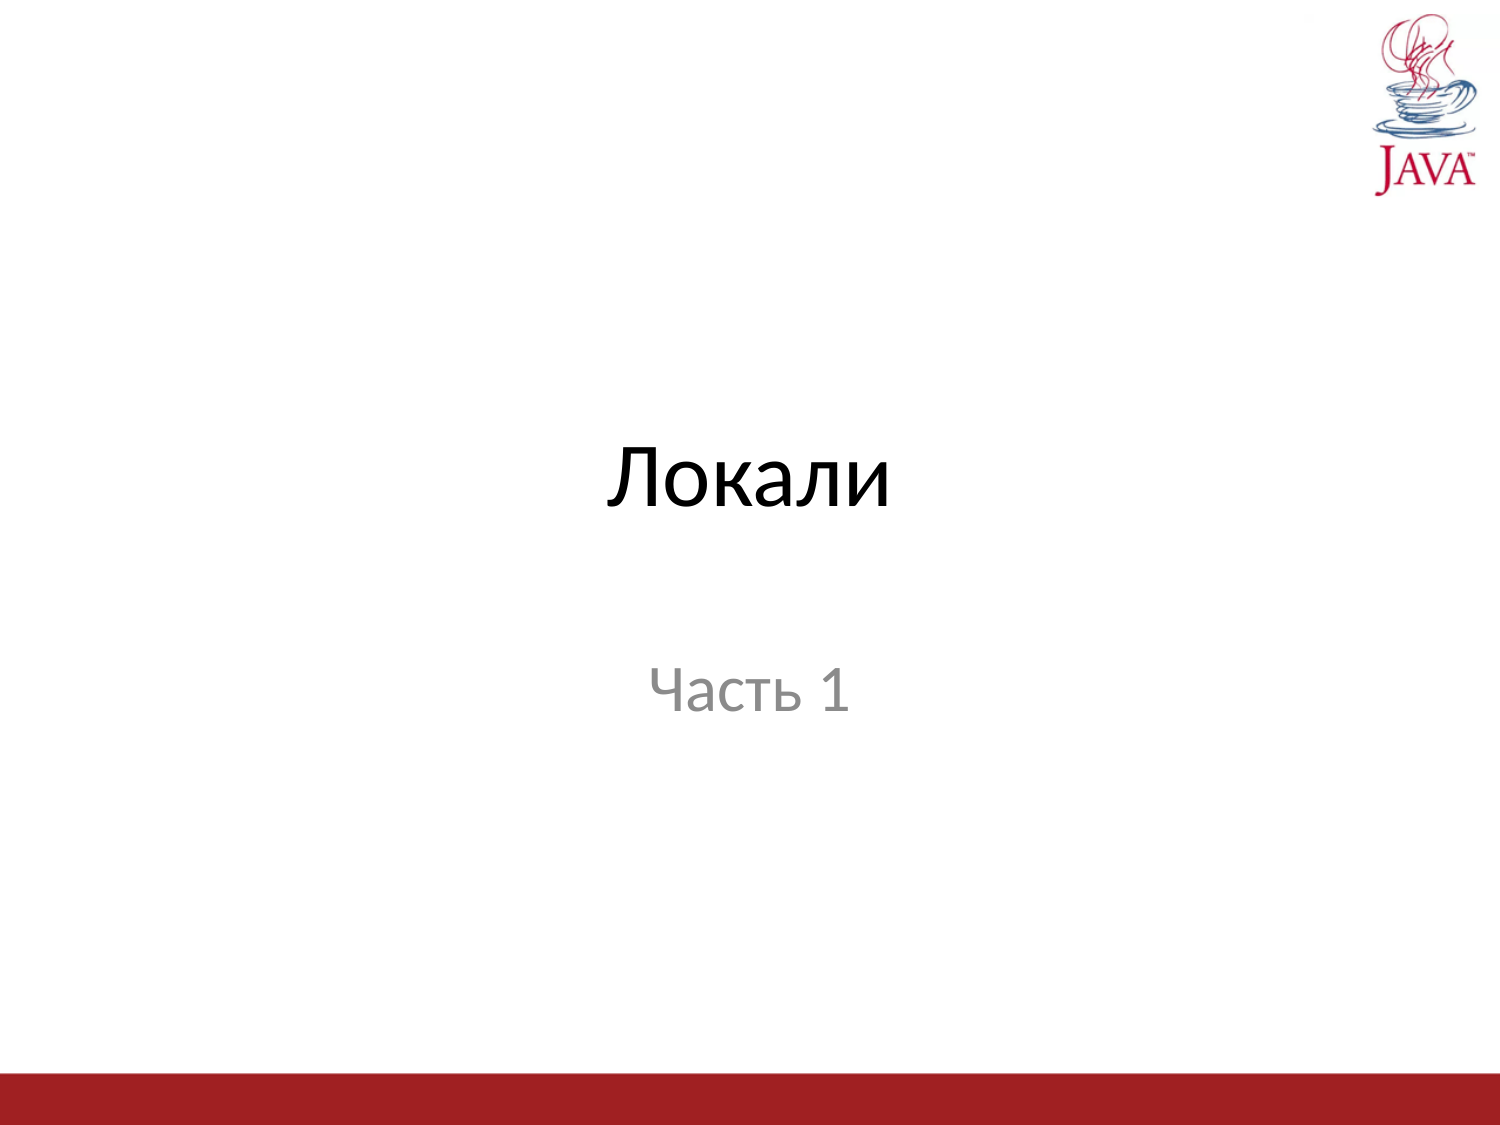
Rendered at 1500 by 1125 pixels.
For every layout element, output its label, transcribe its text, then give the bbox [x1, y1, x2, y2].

picture [0, 0, 1500, 1125]
title Локали [112, 349, 1388, 591]
subtitle Часть 1 [225, 637, 1275, 925]
